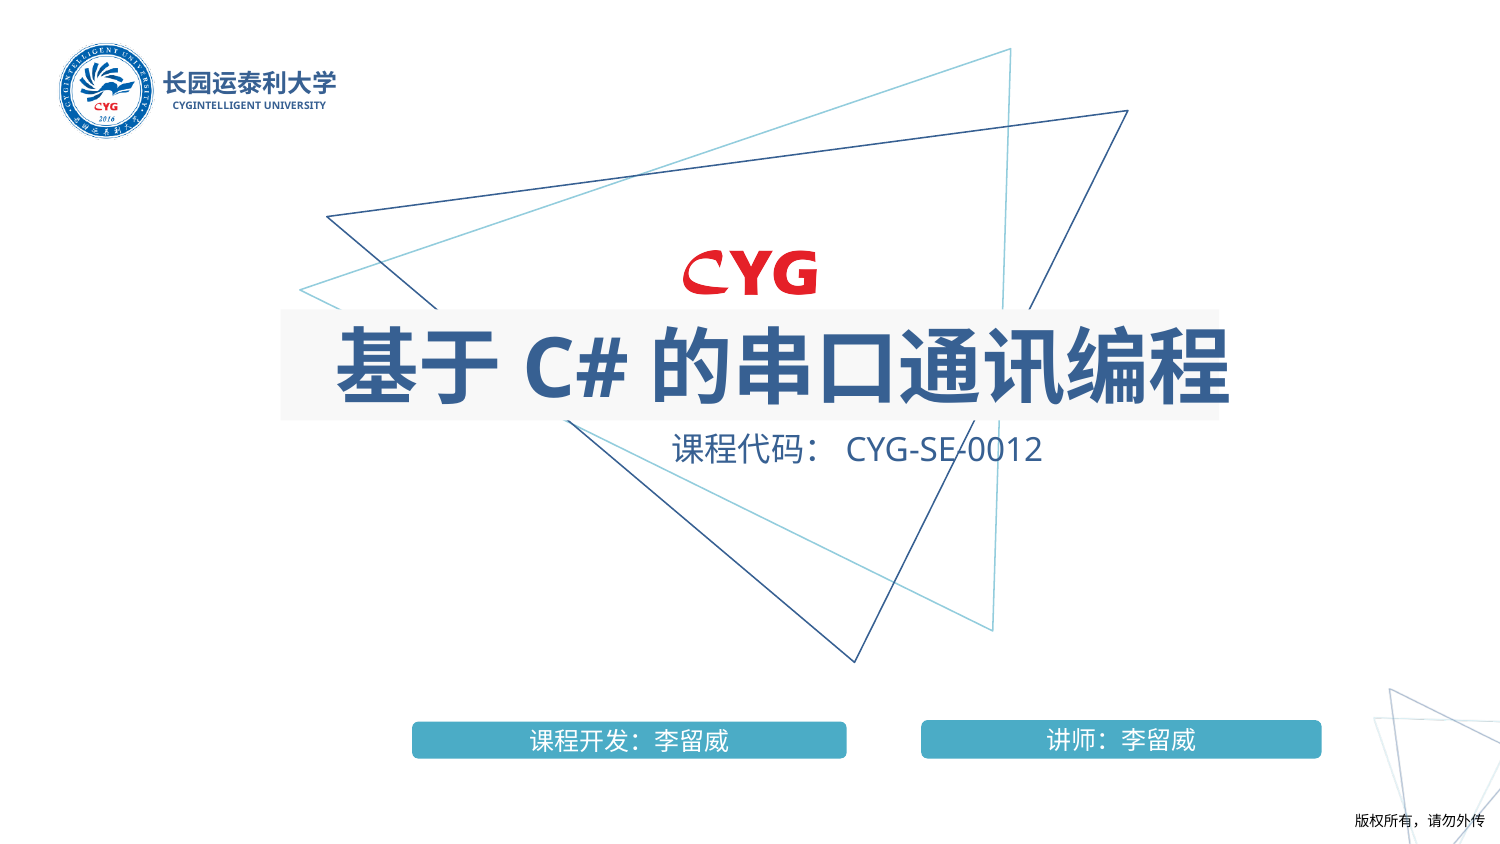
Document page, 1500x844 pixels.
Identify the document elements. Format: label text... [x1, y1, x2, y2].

picture [1372, 688, 1500, 844]
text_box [411, 719, 1322, 759]
text_box [324, 108, 1130, 306]
text_box [297, 261, 428, 306]
text_box [896, 476, 1000, 633]
picture [56, 41, 155, 140]
text_box [566, 422, 950, 665]
text_box 长园运泰利大学 [160, 60, 353, 106]
text_box [637, 46, 1013, 173]
picture [683, 250, 817, 295]
text_box CYGINTELLIGENT UNIVERSITY [160, 92, 342, 118]
text_box 课程代码：CYG-SE-0012 [656, 420, 1059, 476]
text_box 基于C#的串口通讯编程 [210, 306, 1358, 422]
